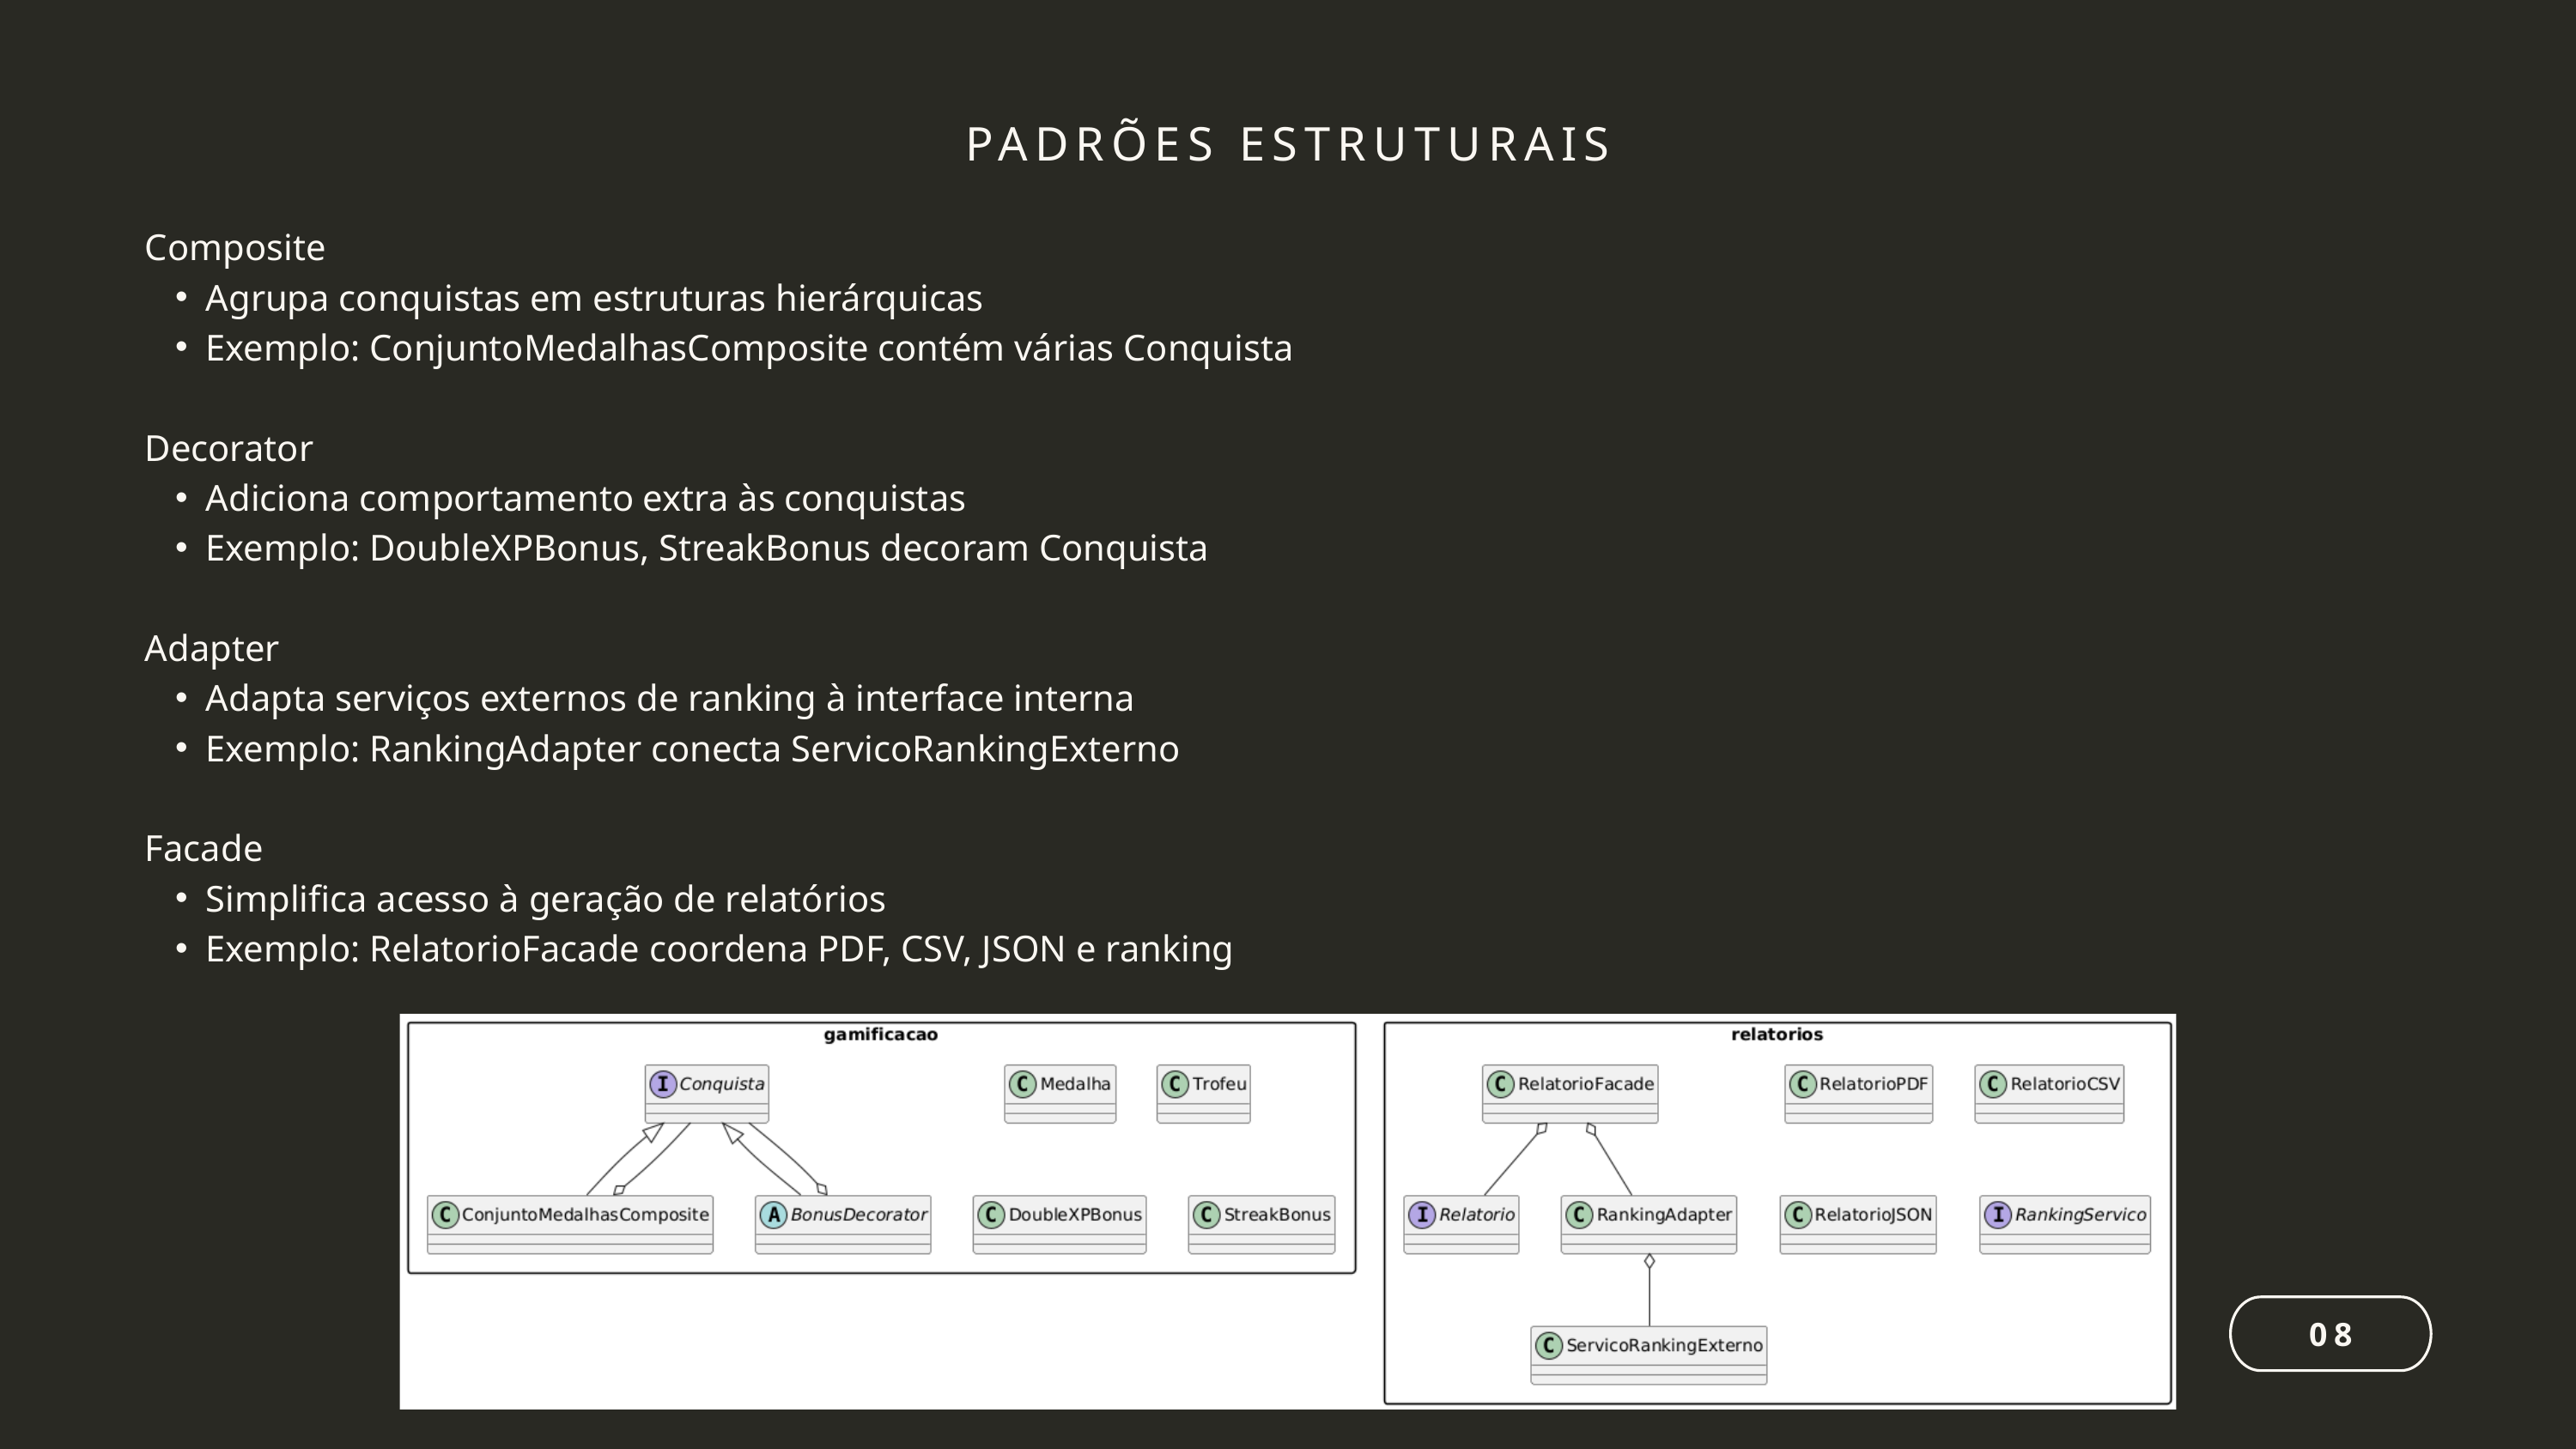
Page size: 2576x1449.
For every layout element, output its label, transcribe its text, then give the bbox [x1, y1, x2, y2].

text_box PADRÕES ESTRUTURAIS [144, 105, 2432, 171]
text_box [2230, 1296, 2432, 1371]
text_box Composite Agrupa conquistas em estruturas hierárquicas Exemplo: ConjuntoMedalhasComposite contém várias Conquista Decorator Adiciona comportamento extra às conquistas Exemplo: DoubleXPBonus, StreakBonus decoram Conquista Adapter Adapta serviços externos de ranking à interface interna Exemplo: RankingAdapter conecta ServicoRankingExterno Facade Simplifica acesso à geração de relatórios Exemplo: RelatorioFacade coordena PDF, CSV, JSON e ranking [144, 217, 2432, 969]
text_box [399, 1014, 2177, 1410]
